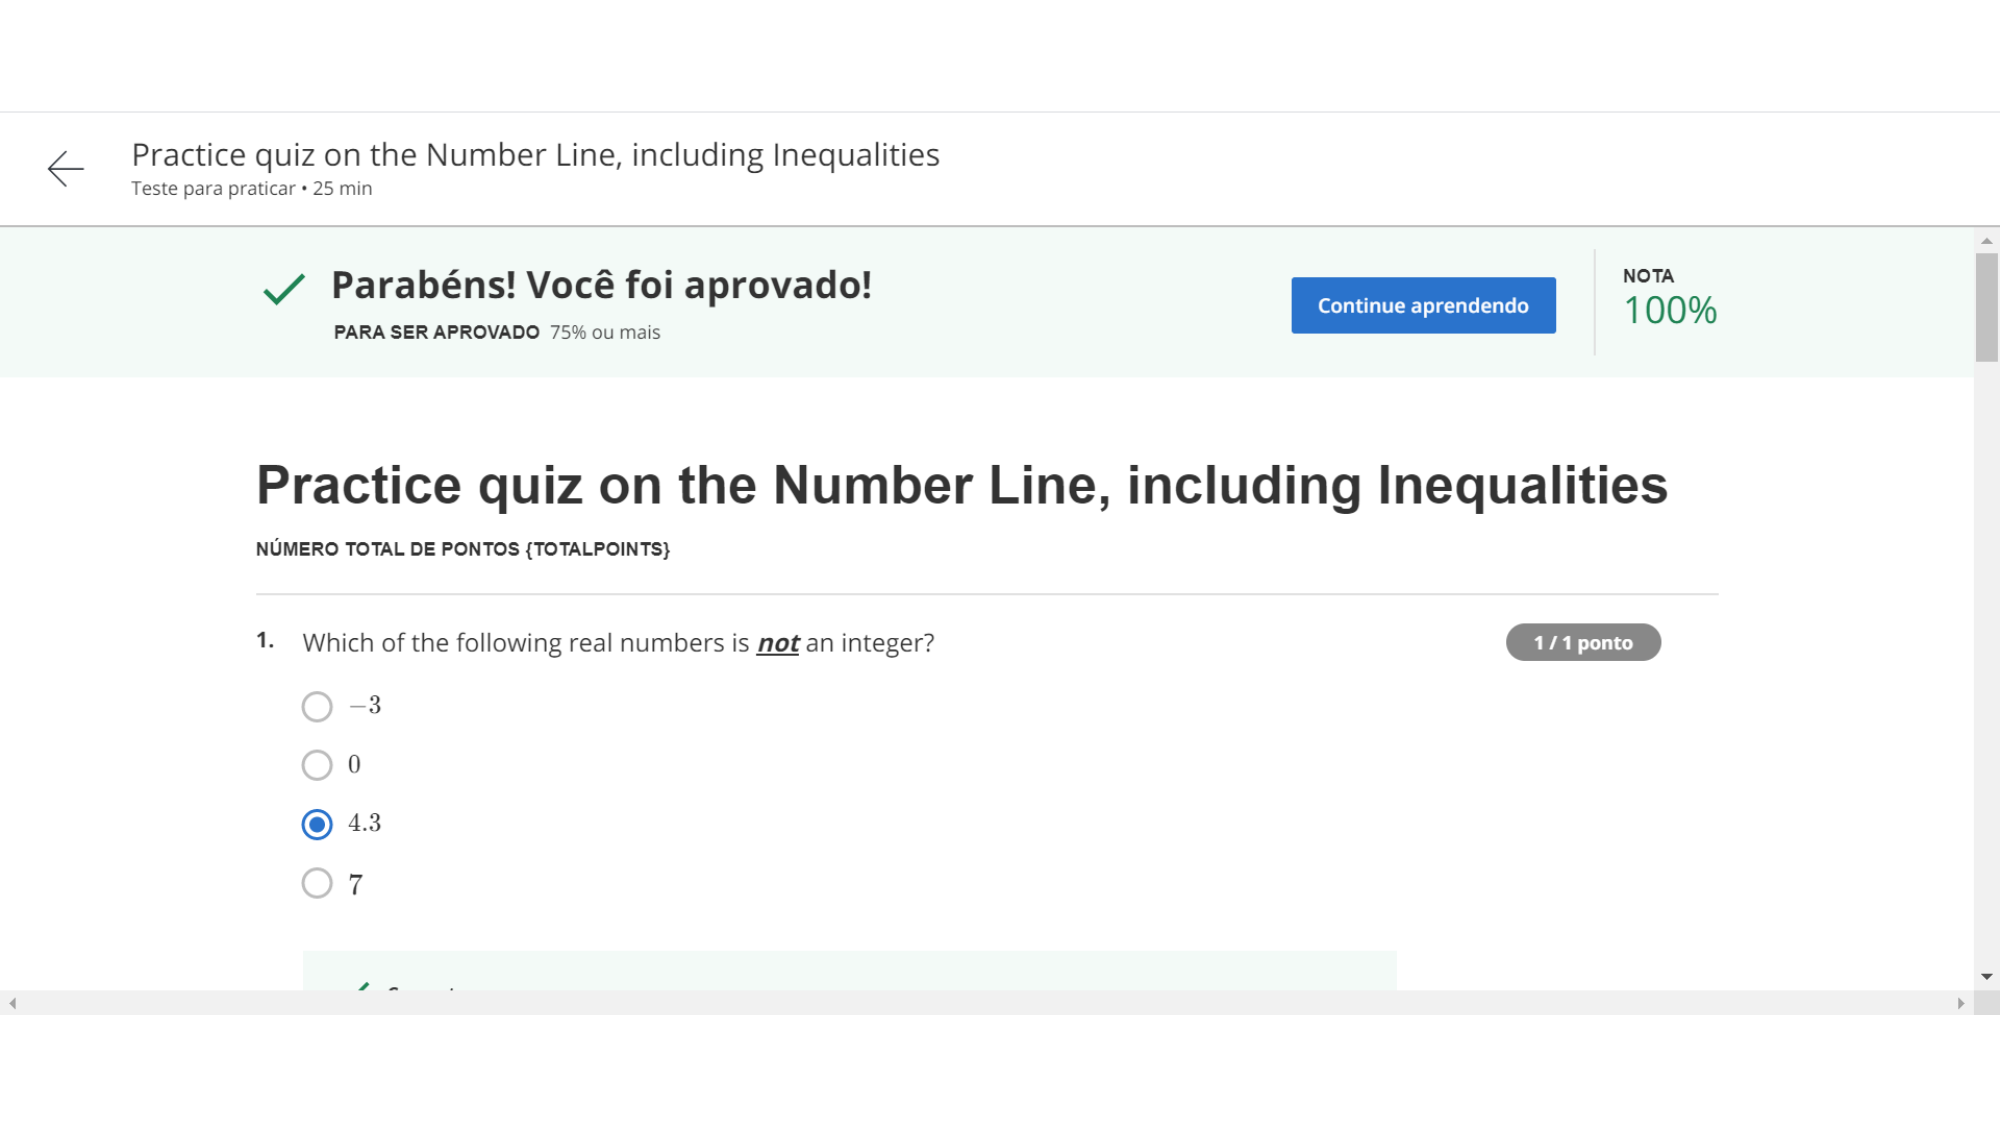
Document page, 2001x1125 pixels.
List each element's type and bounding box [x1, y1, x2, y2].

picture [0, 109, 2000, 1015]
